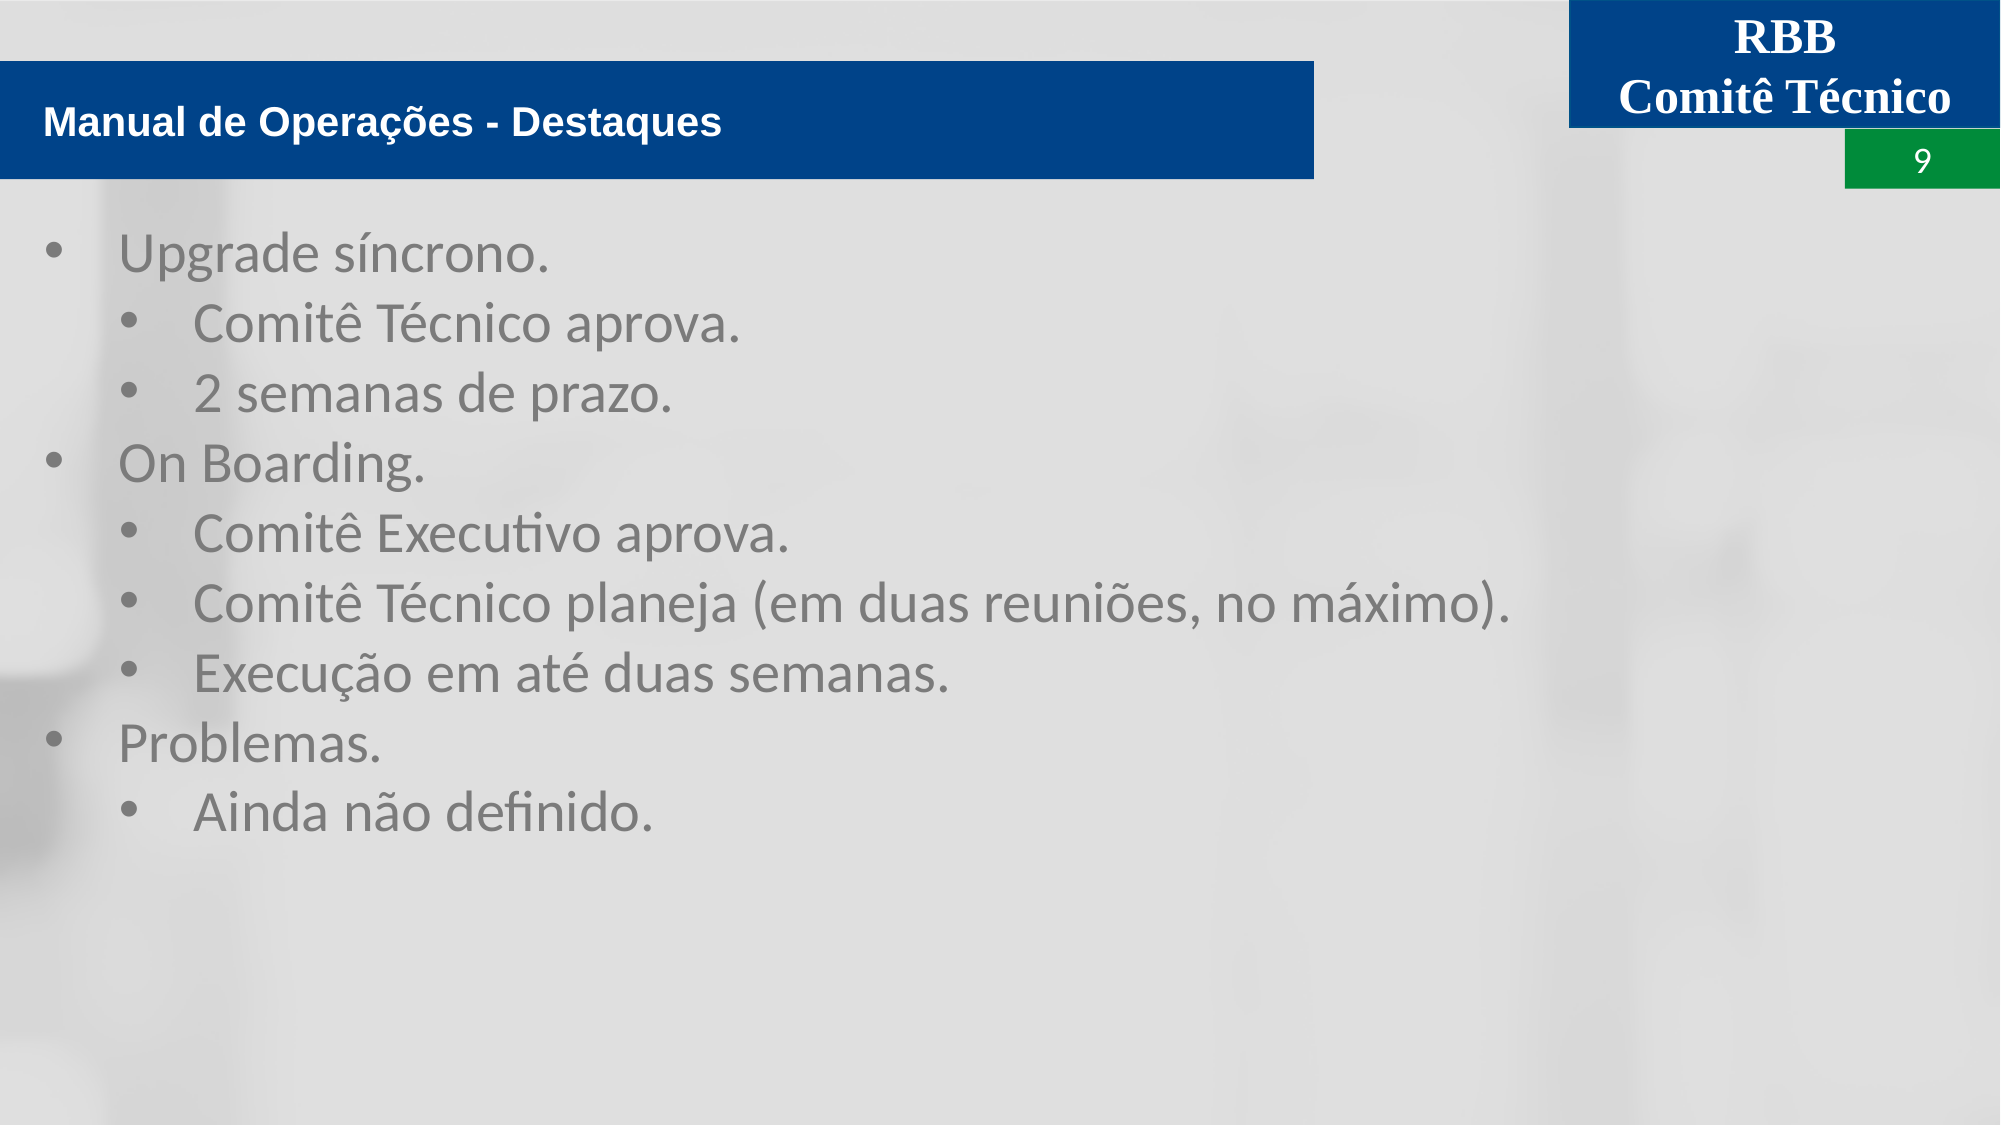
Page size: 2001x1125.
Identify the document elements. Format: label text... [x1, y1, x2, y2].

text_box Upgrade síncrono. Comitê Técnico aprova. 2 semanas de prazo. On Boarding. Comitê Executivo aprova. Comitê Técnico planeja (em duas reuniões, no máximo). Execução em até duas semanas. Problemas. Ainda não definido. [29, 207, 1658, 1096]
text_box [0, 60, 1315, 180]
text_box Manual de Operações - Destaques [31, 89, 735, 151]
